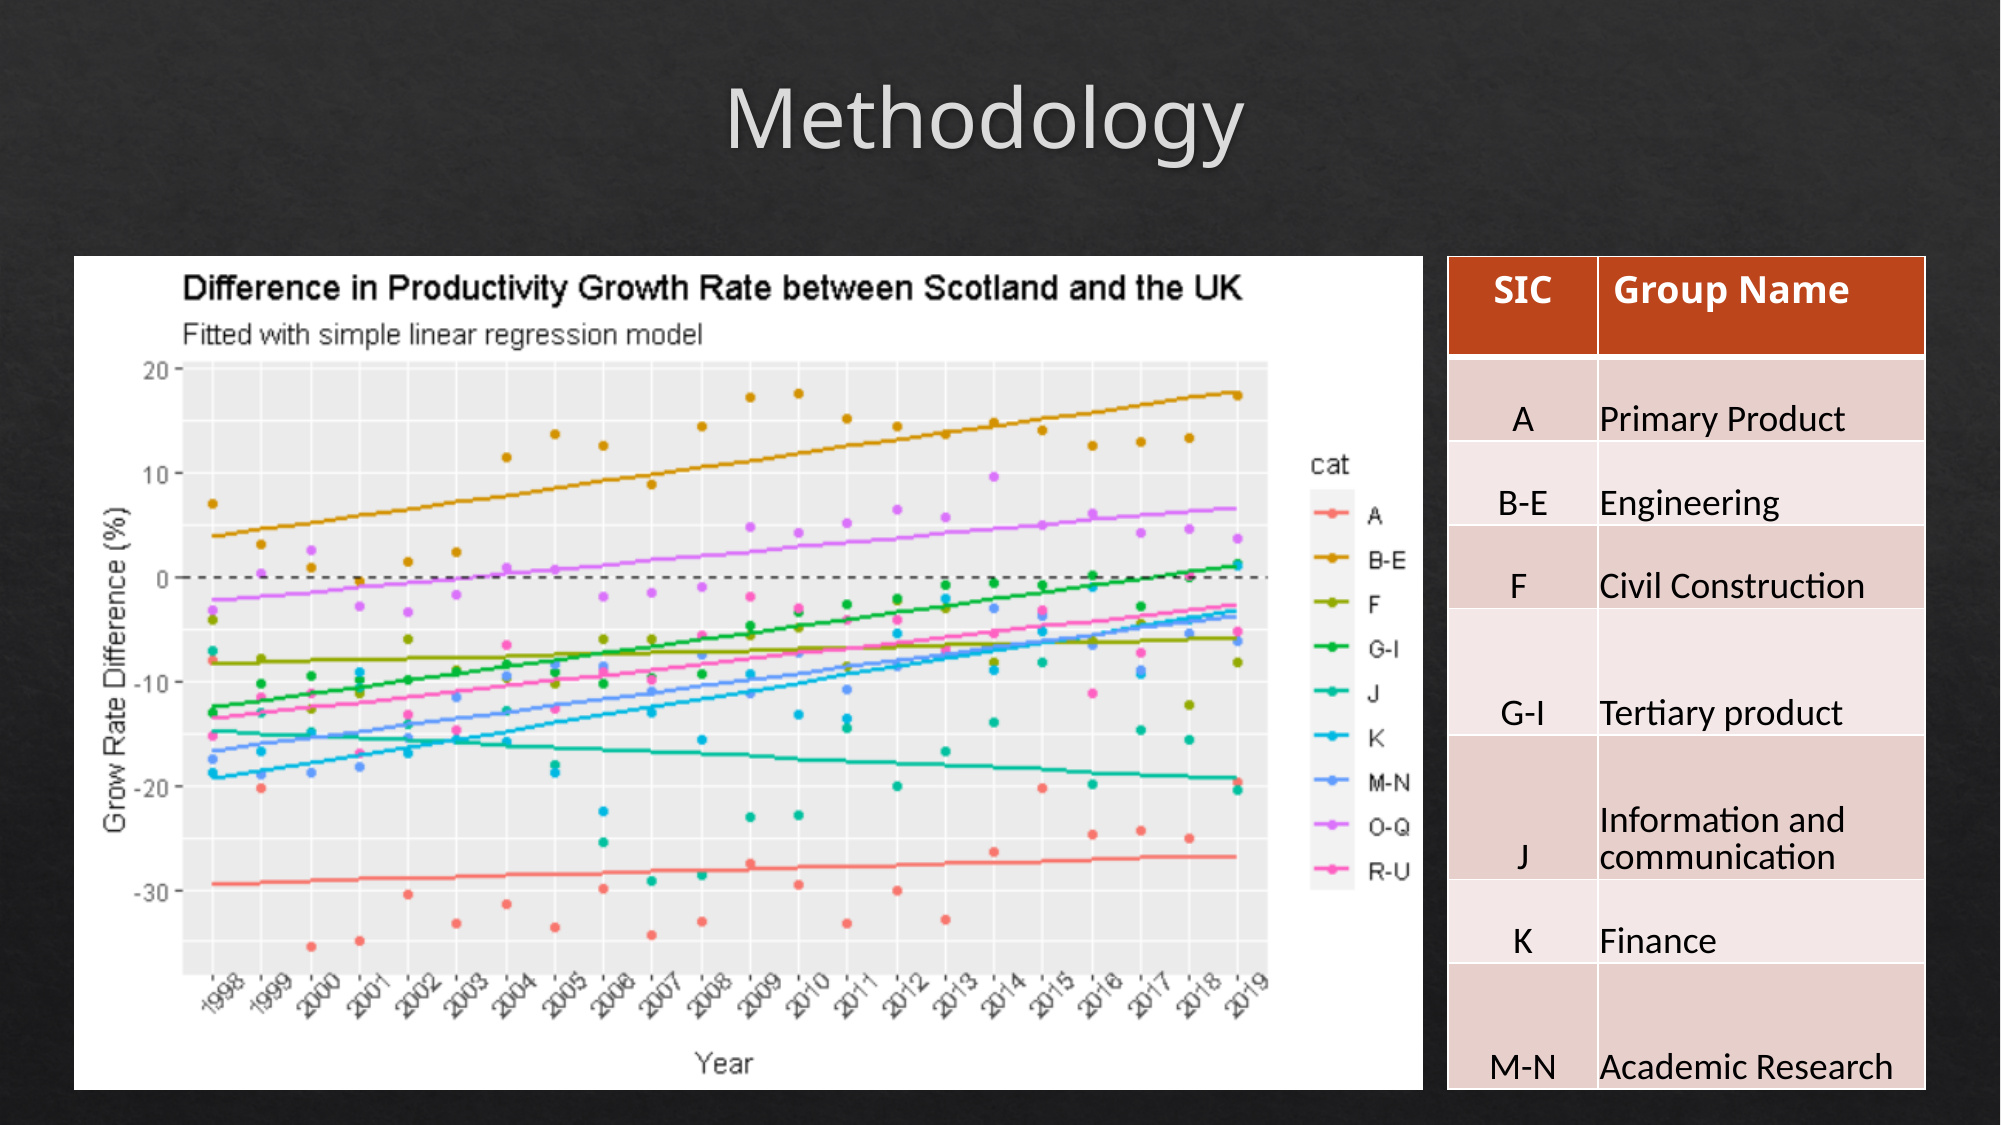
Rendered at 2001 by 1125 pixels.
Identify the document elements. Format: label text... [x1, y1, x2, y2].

table_cell G-I [1449, 609, 1597, 734]
picture [74, 256, 1423, 1090]
table_cell Information and communication [1599, 736, 1924, 879]
table_cell Academic Research [1599, 964, 1924, 1088]
table_cell Tertiary product [1599, 609, 1924, 734]
table_cell B-E [1449, 442, 1597, 524]
table_header SIC [1449, 257, 1597, 354]
table_cell Civil Construction [1599, 526, 1924, 608]
table_cell Finance [1599, 880, 1924, 962]
table_cell J [1449, 736, 1597, 879]
table_cell K [1449, 880, 1597, 962]
table_cell Primary Product [1599, 360, 1924, 440]
table_cell F [1449, 526, 1597, 608]
table_cell Engineering [1599, 442, 1924, 524]
table_cell A [1449, 360, 1597, 440]
table_cell M-N [1449, 964, 1597, 1088]
table_header Group Name [1599, 257, 1924, 354]
title Methodology [43, 35, 1926, 195]
